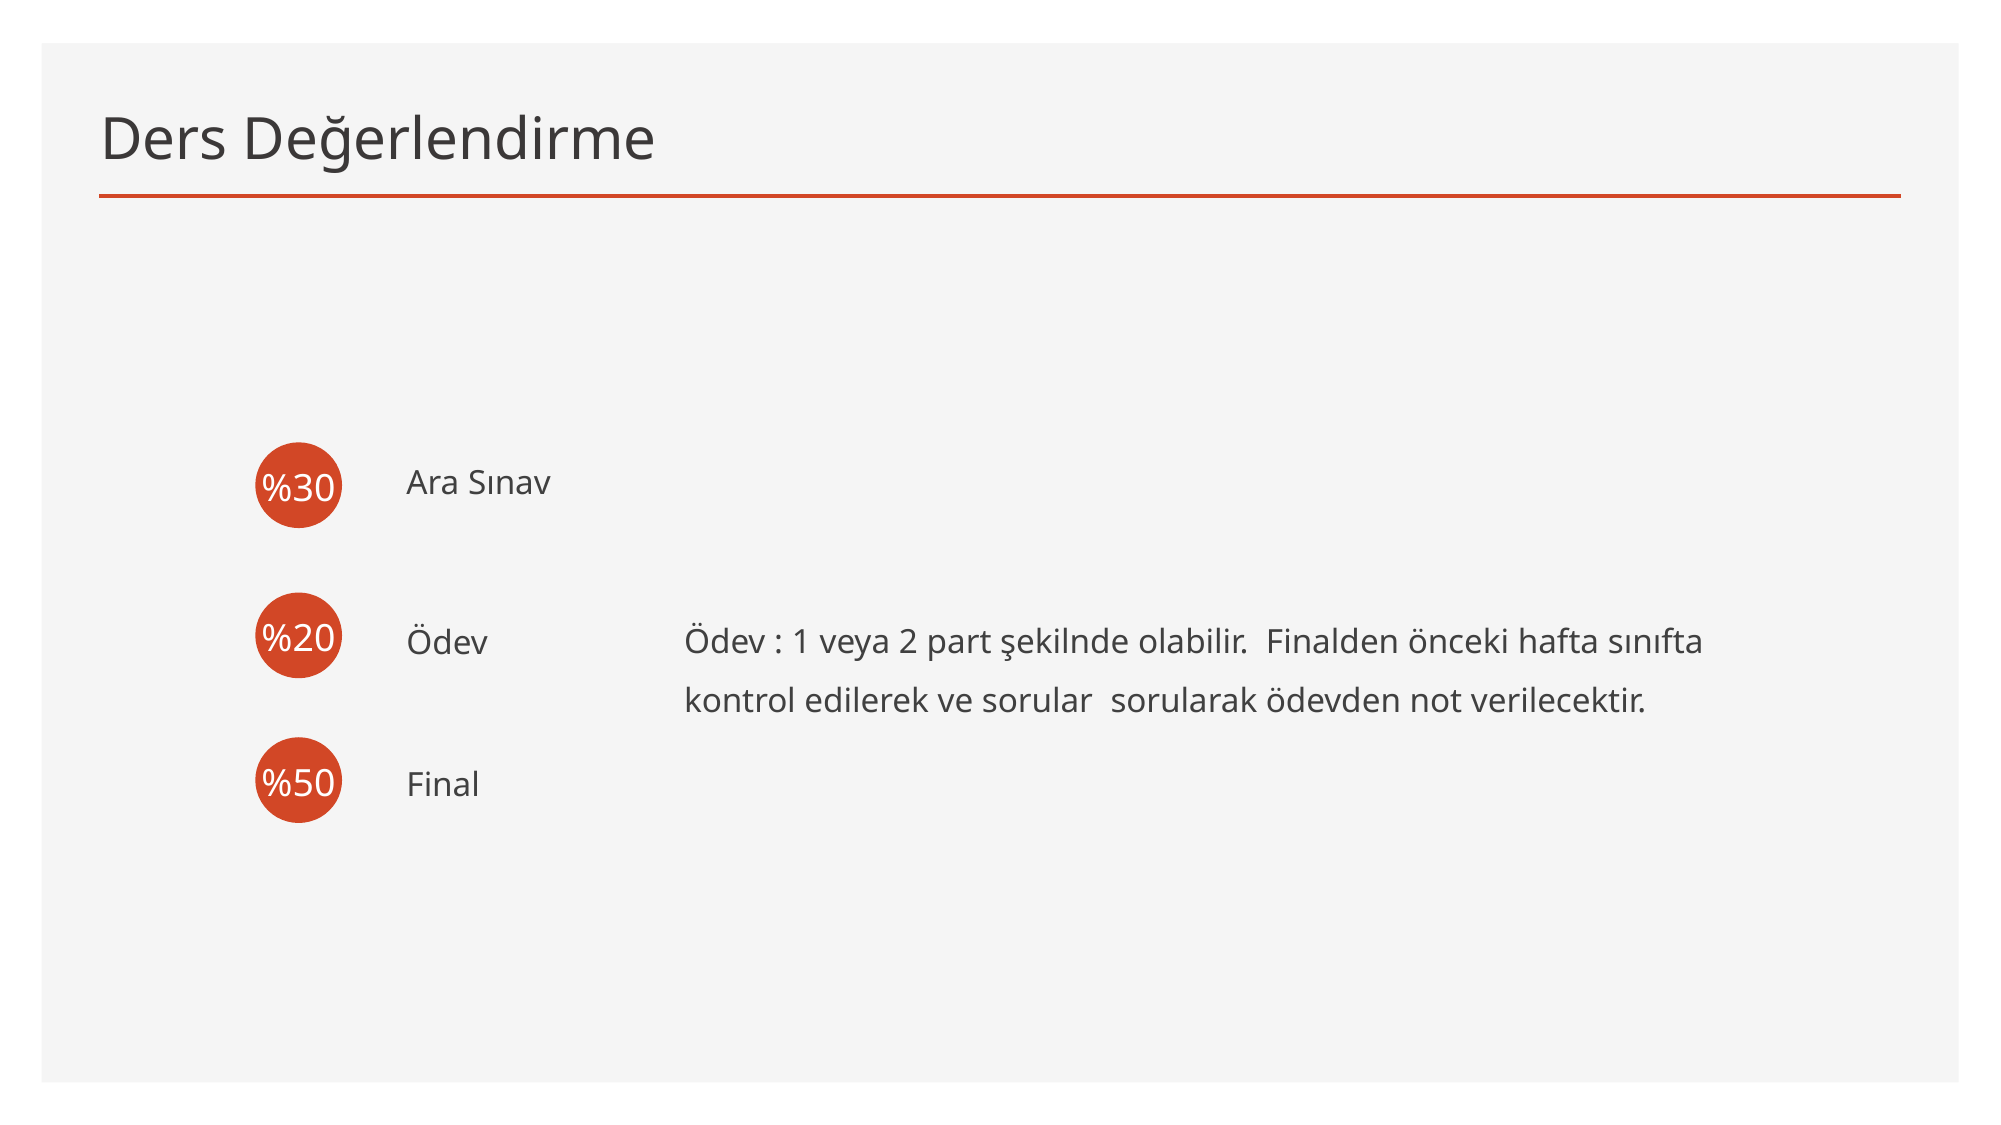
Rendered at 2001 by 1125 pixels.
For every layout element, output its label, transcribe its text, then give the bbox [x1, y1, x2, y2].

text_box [243, 592, 355, 679]
text_box Final [391, 757, 1103, 856]
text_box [243, 442, 355, 529]
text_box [243, 737, 355, 823]
text_box Ödev [391, 615, 1103, 688]
text_box Ödev : 1 veya 2 part şekilnde olabilir. Finalden önceki hafta sınıfta kontrol edilerek ve sorular sorularak ödevden not verilecektir. [669, 592, 1731, 832]
title Ders Değerlendirme [85, 73, 1214, 179]
text_box Ara Sınav [391, 456, 1103, 555]
